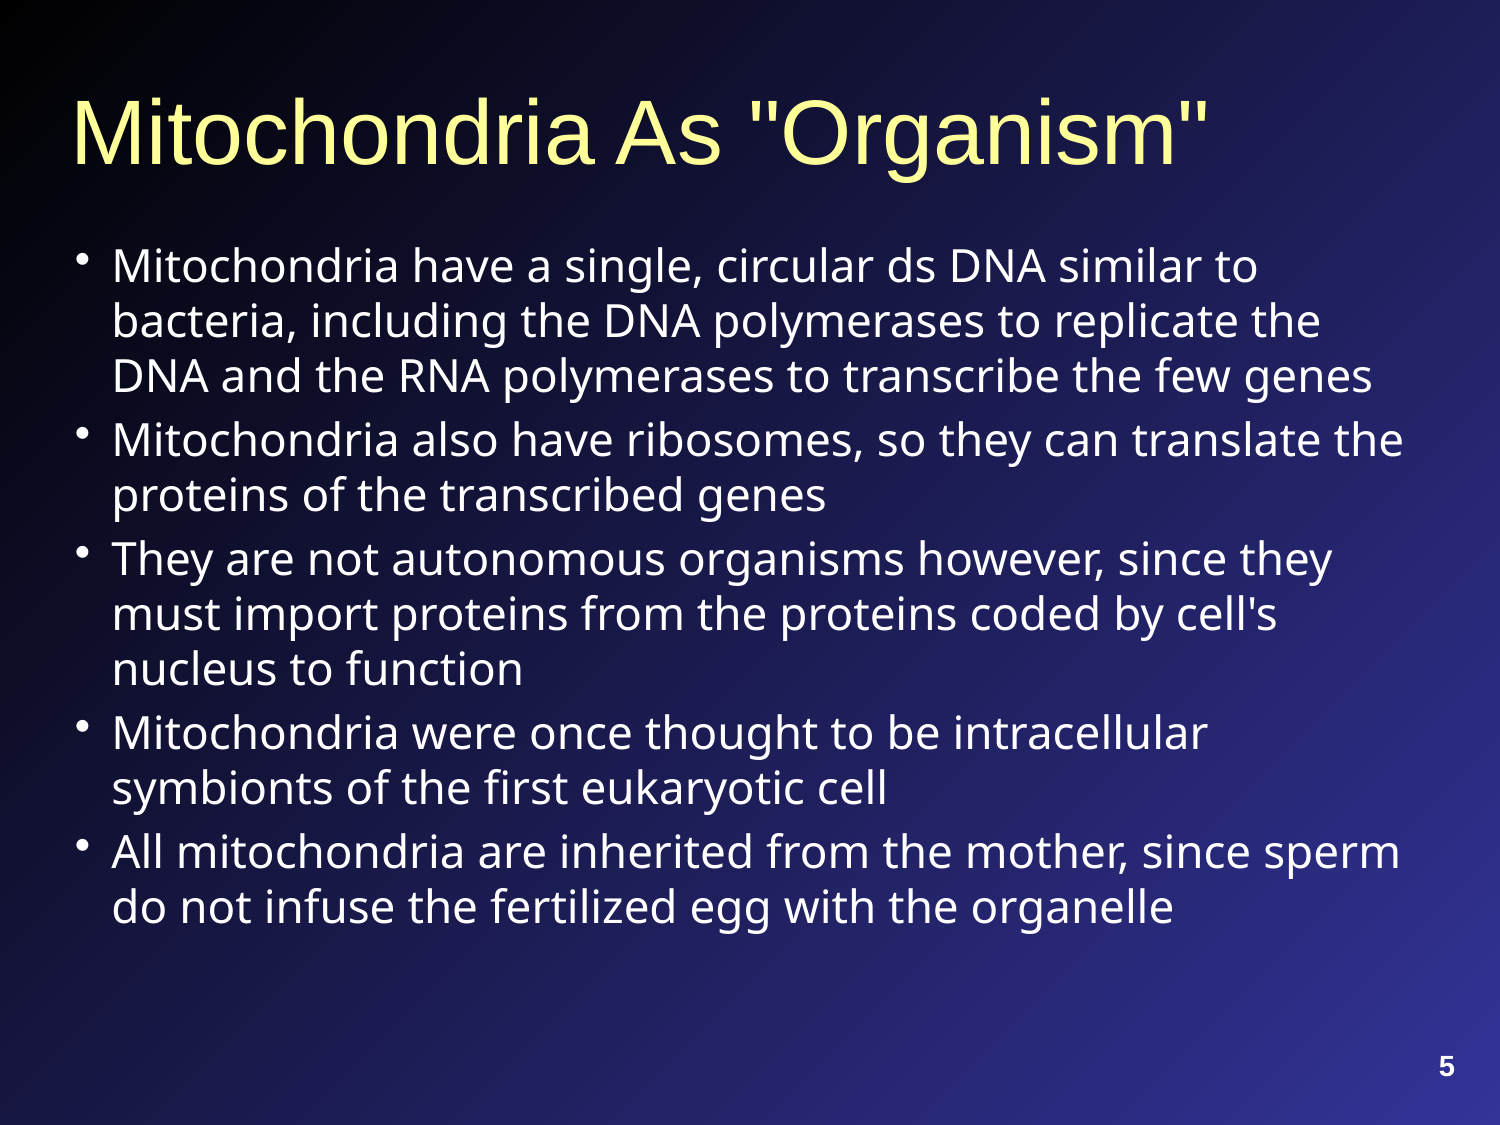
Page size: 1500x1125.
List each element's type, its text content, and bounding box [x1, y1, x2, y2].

slide_number 5 [1119, 1034, 1470, 1095]
title Mitochondria As "Organism" [55, 65, 1435, 192]
list Mitochondria have a single, circular ds DNA similar to bacteria, including the DNA polymerases to replicate the DNA and the RNA polymerases to transcribe the few genes Mitochondria also have ribosomes, so they can translate the proteins of the transcribed genes They are not autonomous organisms however, since they must import proteins from the proteins coded by cell's nucleus to function Mitochondria were once thought to be intracellular symbionts of the first eukaryotic cell All mitochondria are inherited from the mother, since sperm do not infuse the fertilized egg with the organelle [59, 228, 1437, 1006]
